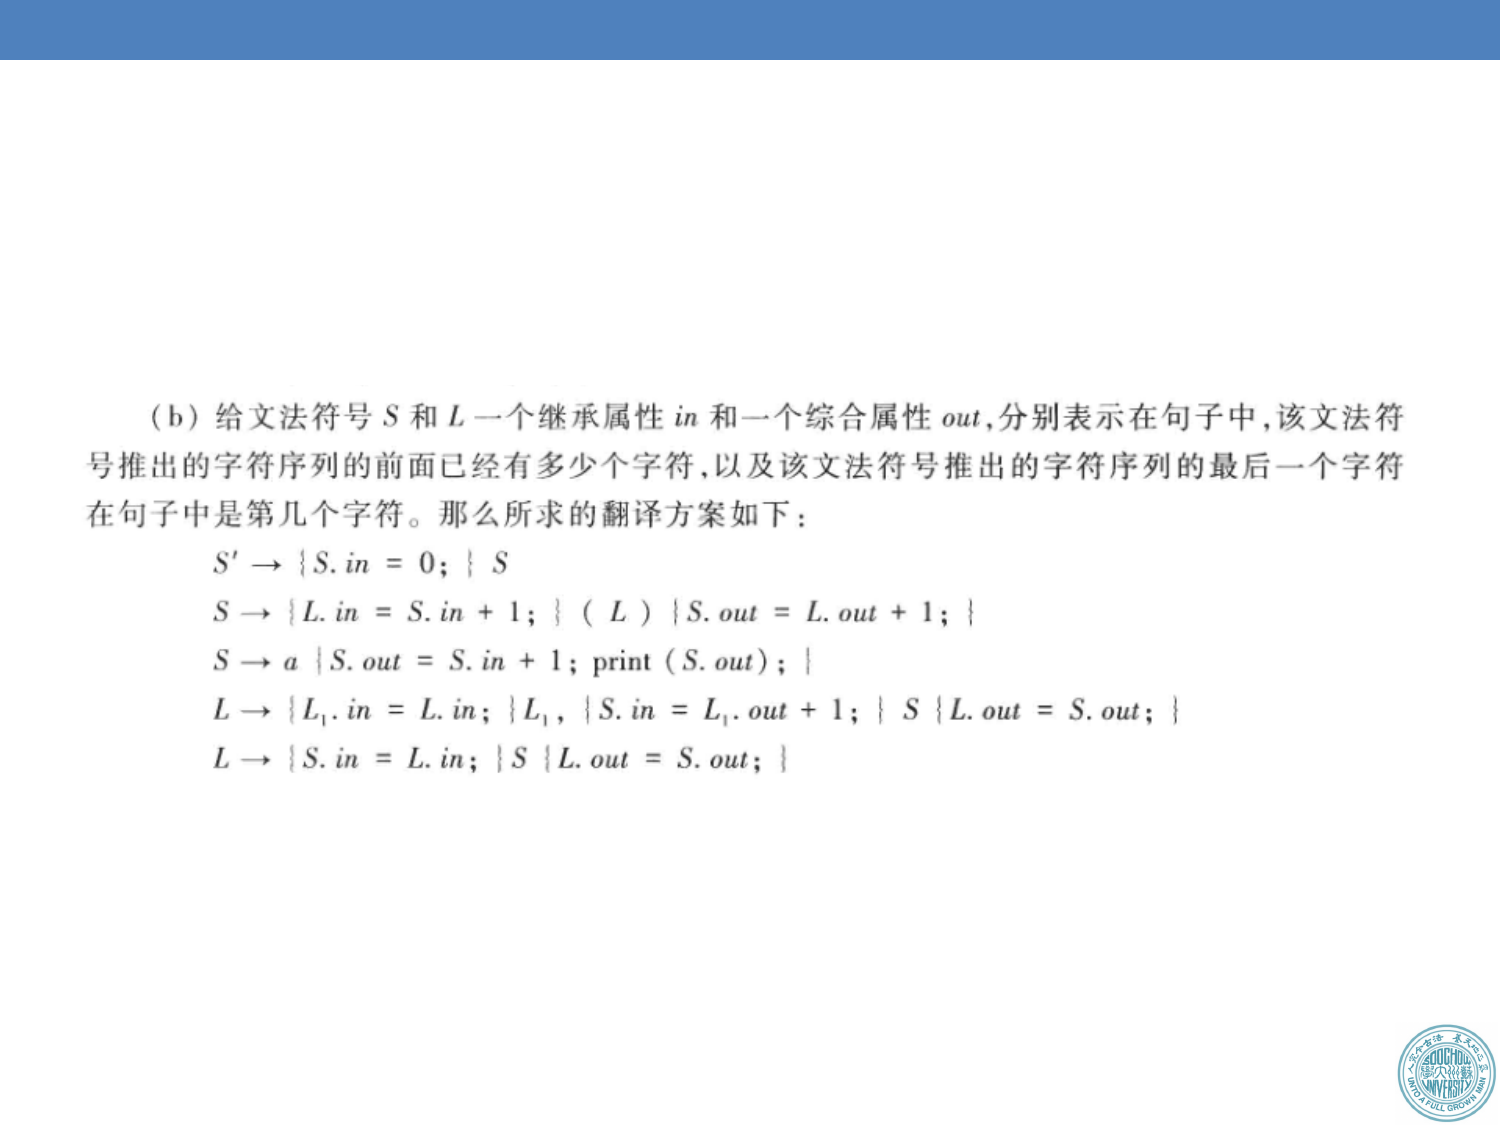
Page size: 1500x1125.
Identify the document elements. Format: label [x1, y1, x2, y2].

picture [29, 385, 1452, 784]
